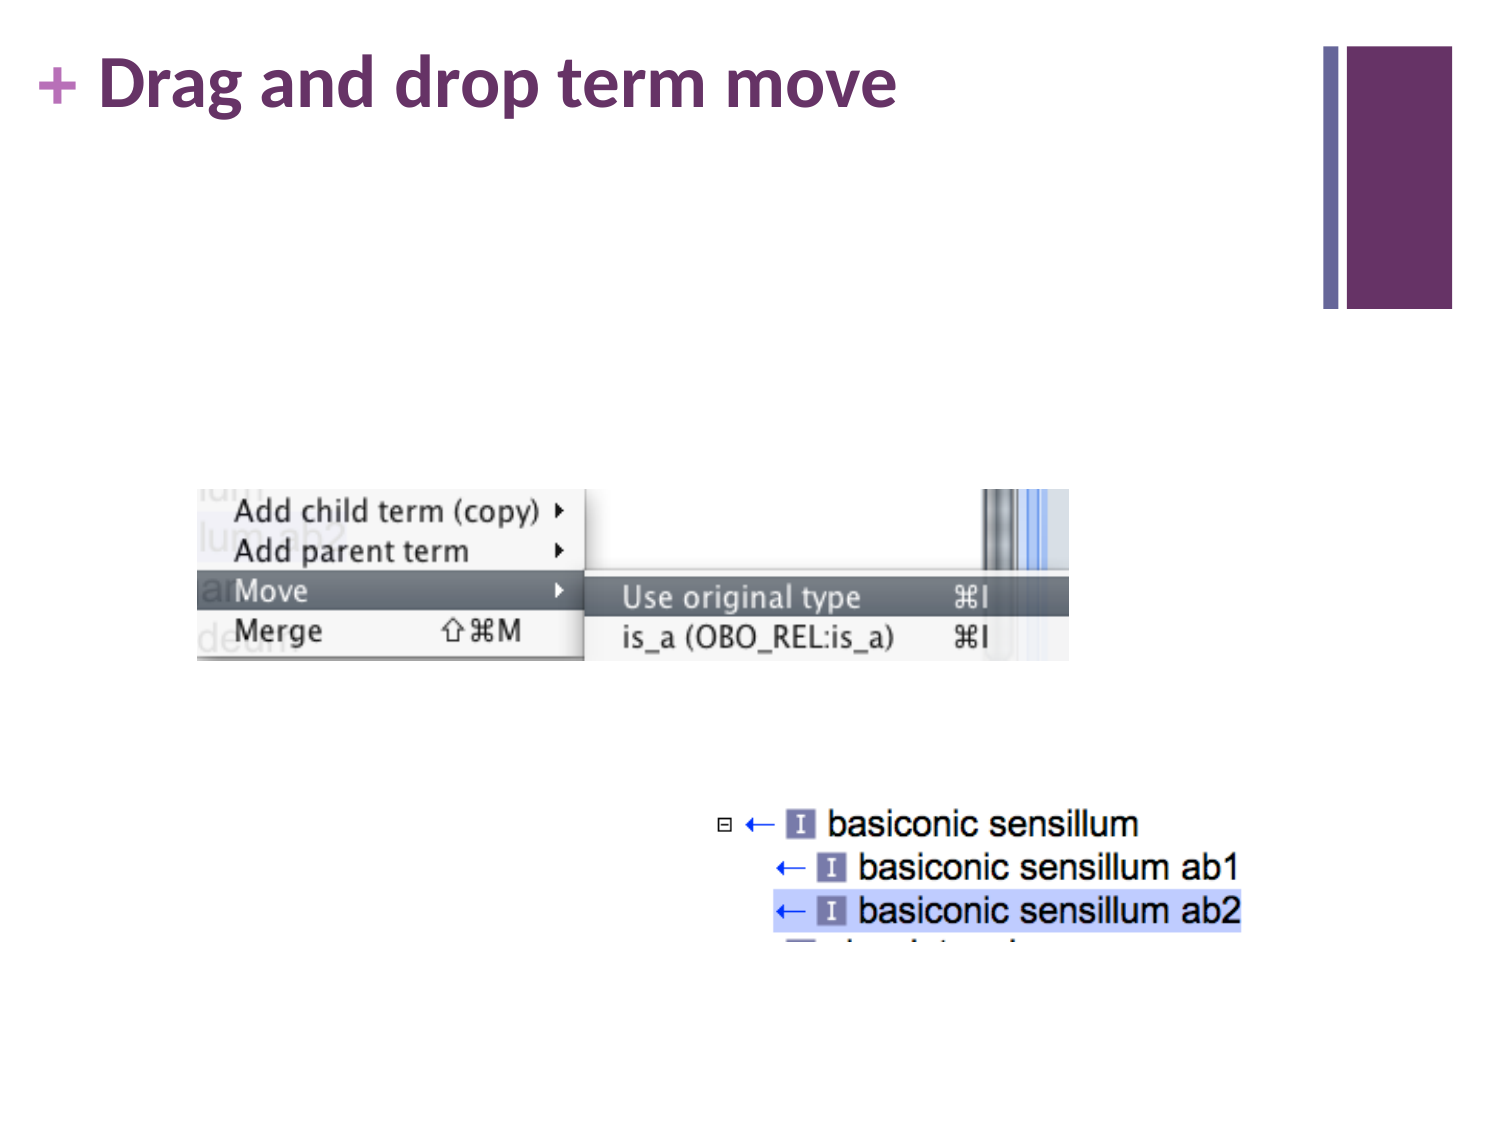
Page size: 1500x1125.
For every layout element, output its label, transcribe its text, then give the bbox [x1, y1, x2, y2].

title Drag and drop term move [83, 24, 1434, 213]
picture [197, 489, 1070, 661]
picture [618, 800, 1264, 942]
